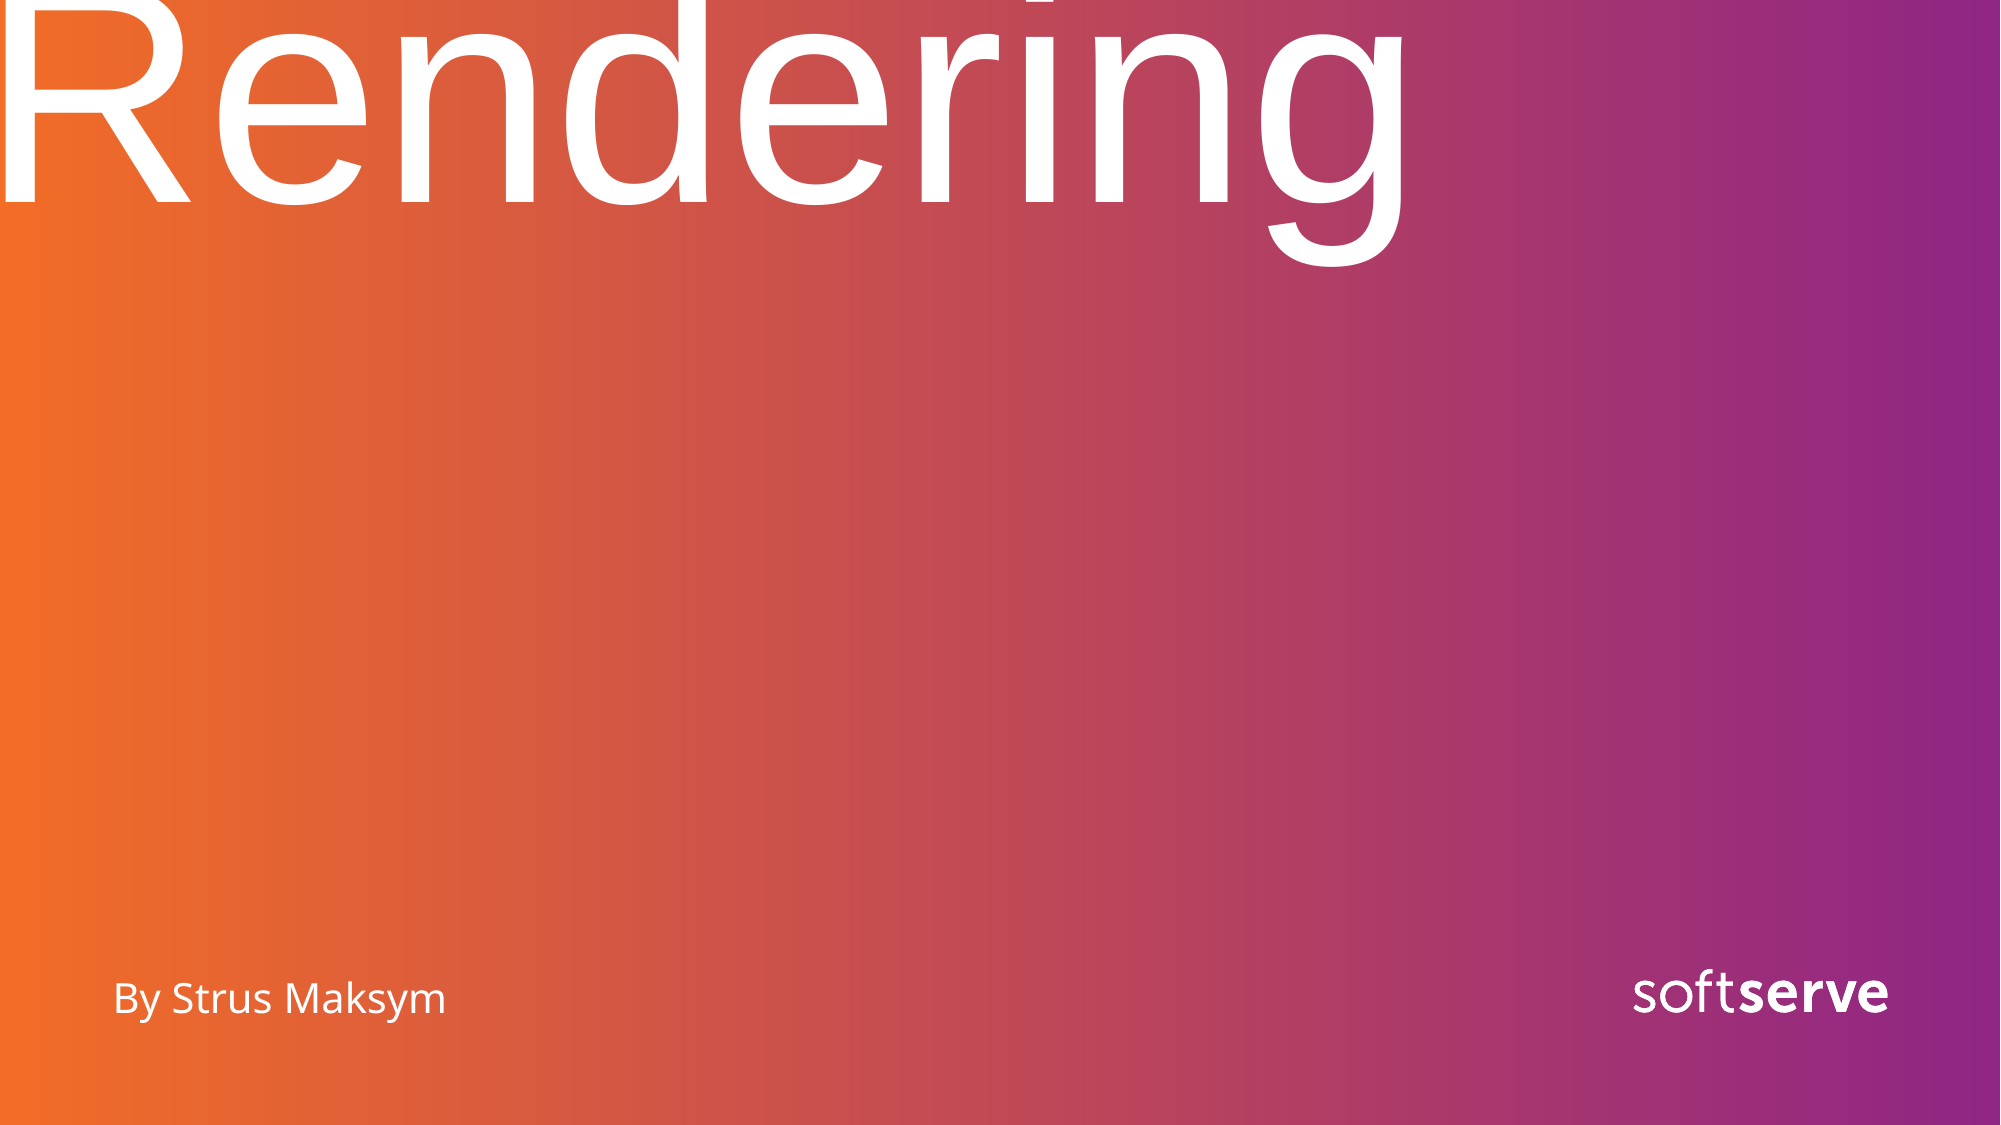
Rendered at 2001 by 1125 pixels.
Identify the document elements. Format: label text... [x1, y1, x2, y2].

title Rendering [0, 28, 1999, 1125]
